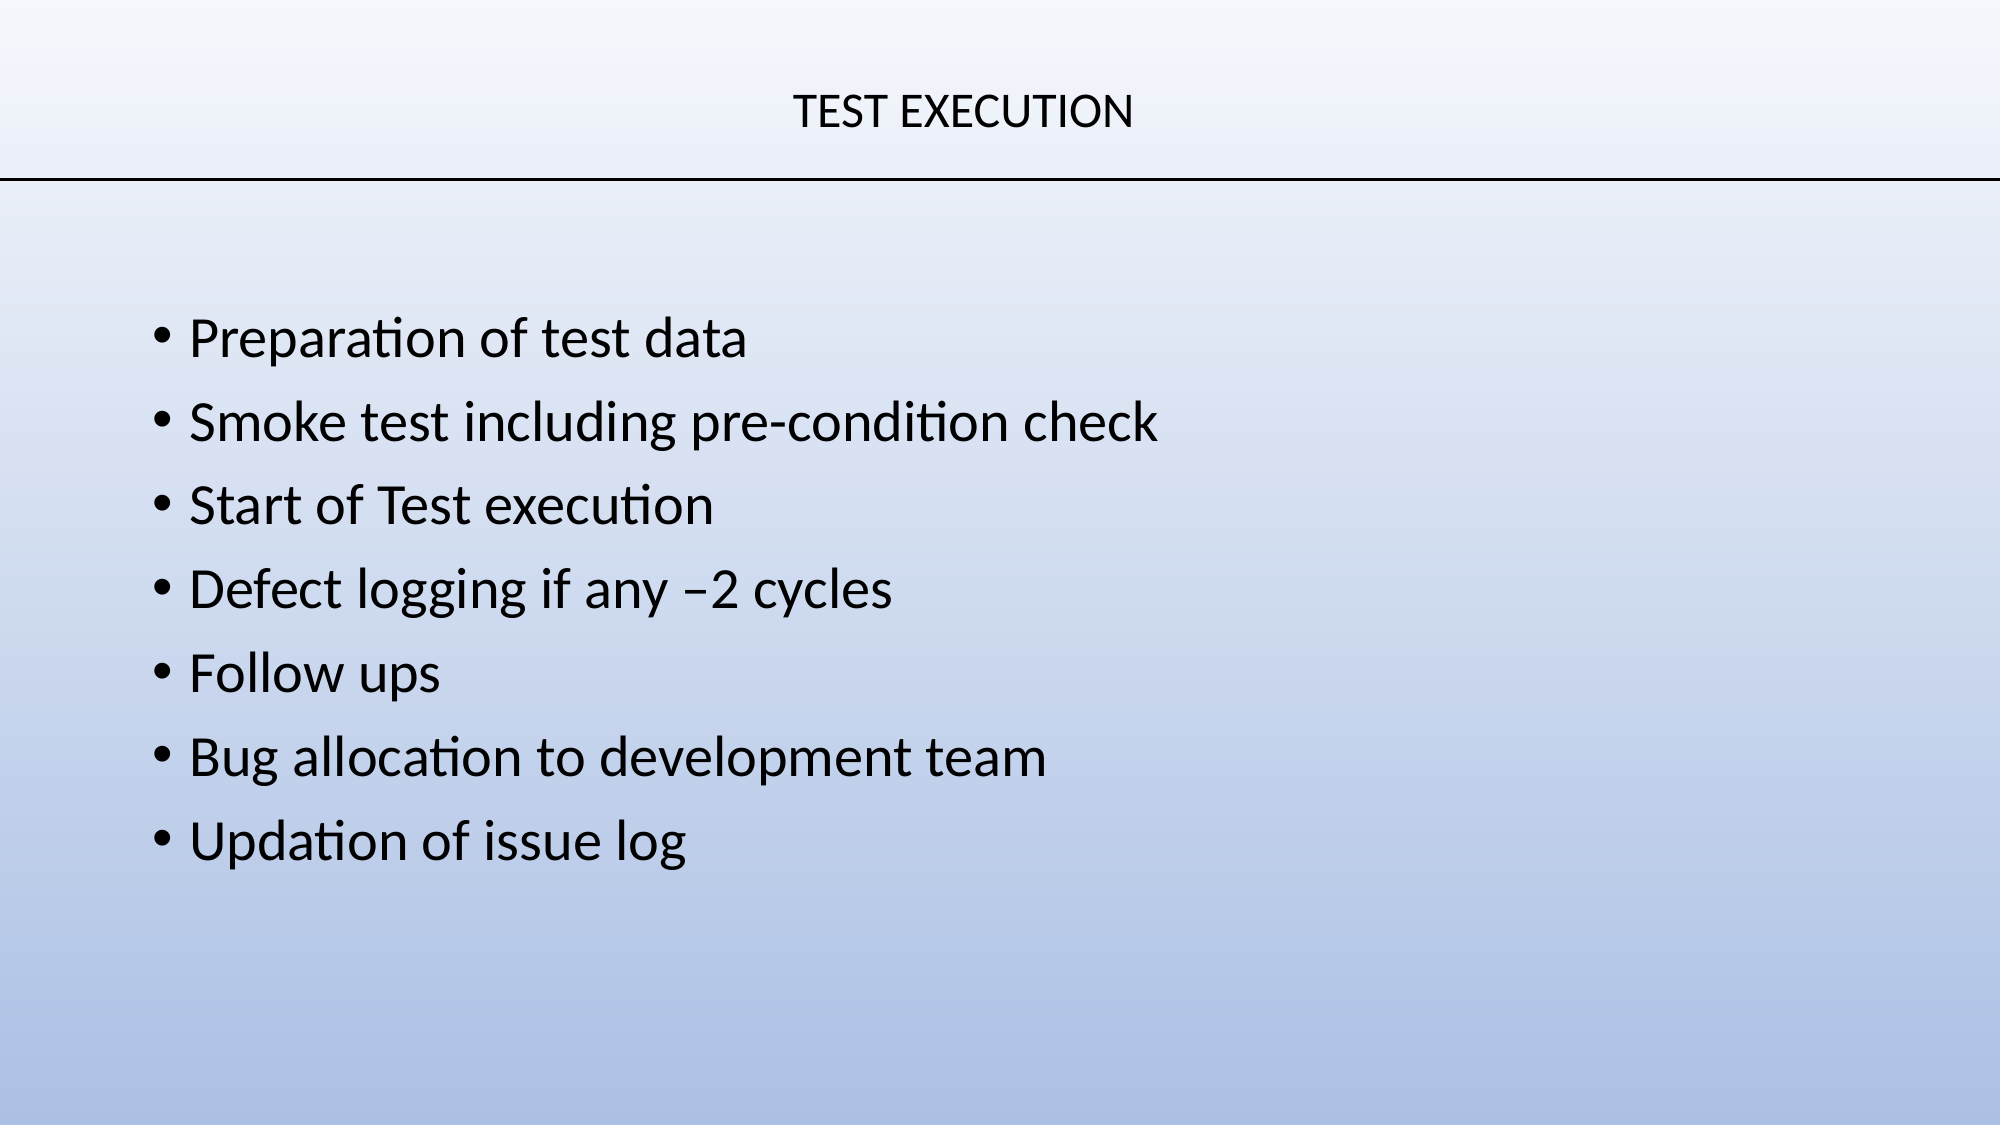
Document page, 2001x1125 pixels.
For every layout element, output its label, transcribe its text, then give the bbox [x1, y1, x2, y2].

text_box Preparation of test data​ Smoke test including pre-condition check​ Start of Test execution​ Defect logging if any –2 cycles​ Follow ups​ Bug allocation to development team​ Updation of issue log​ [137, 299, 1863, 1014]
text_box TEST EXECUTION​ [778, 76, 1222, 163]
